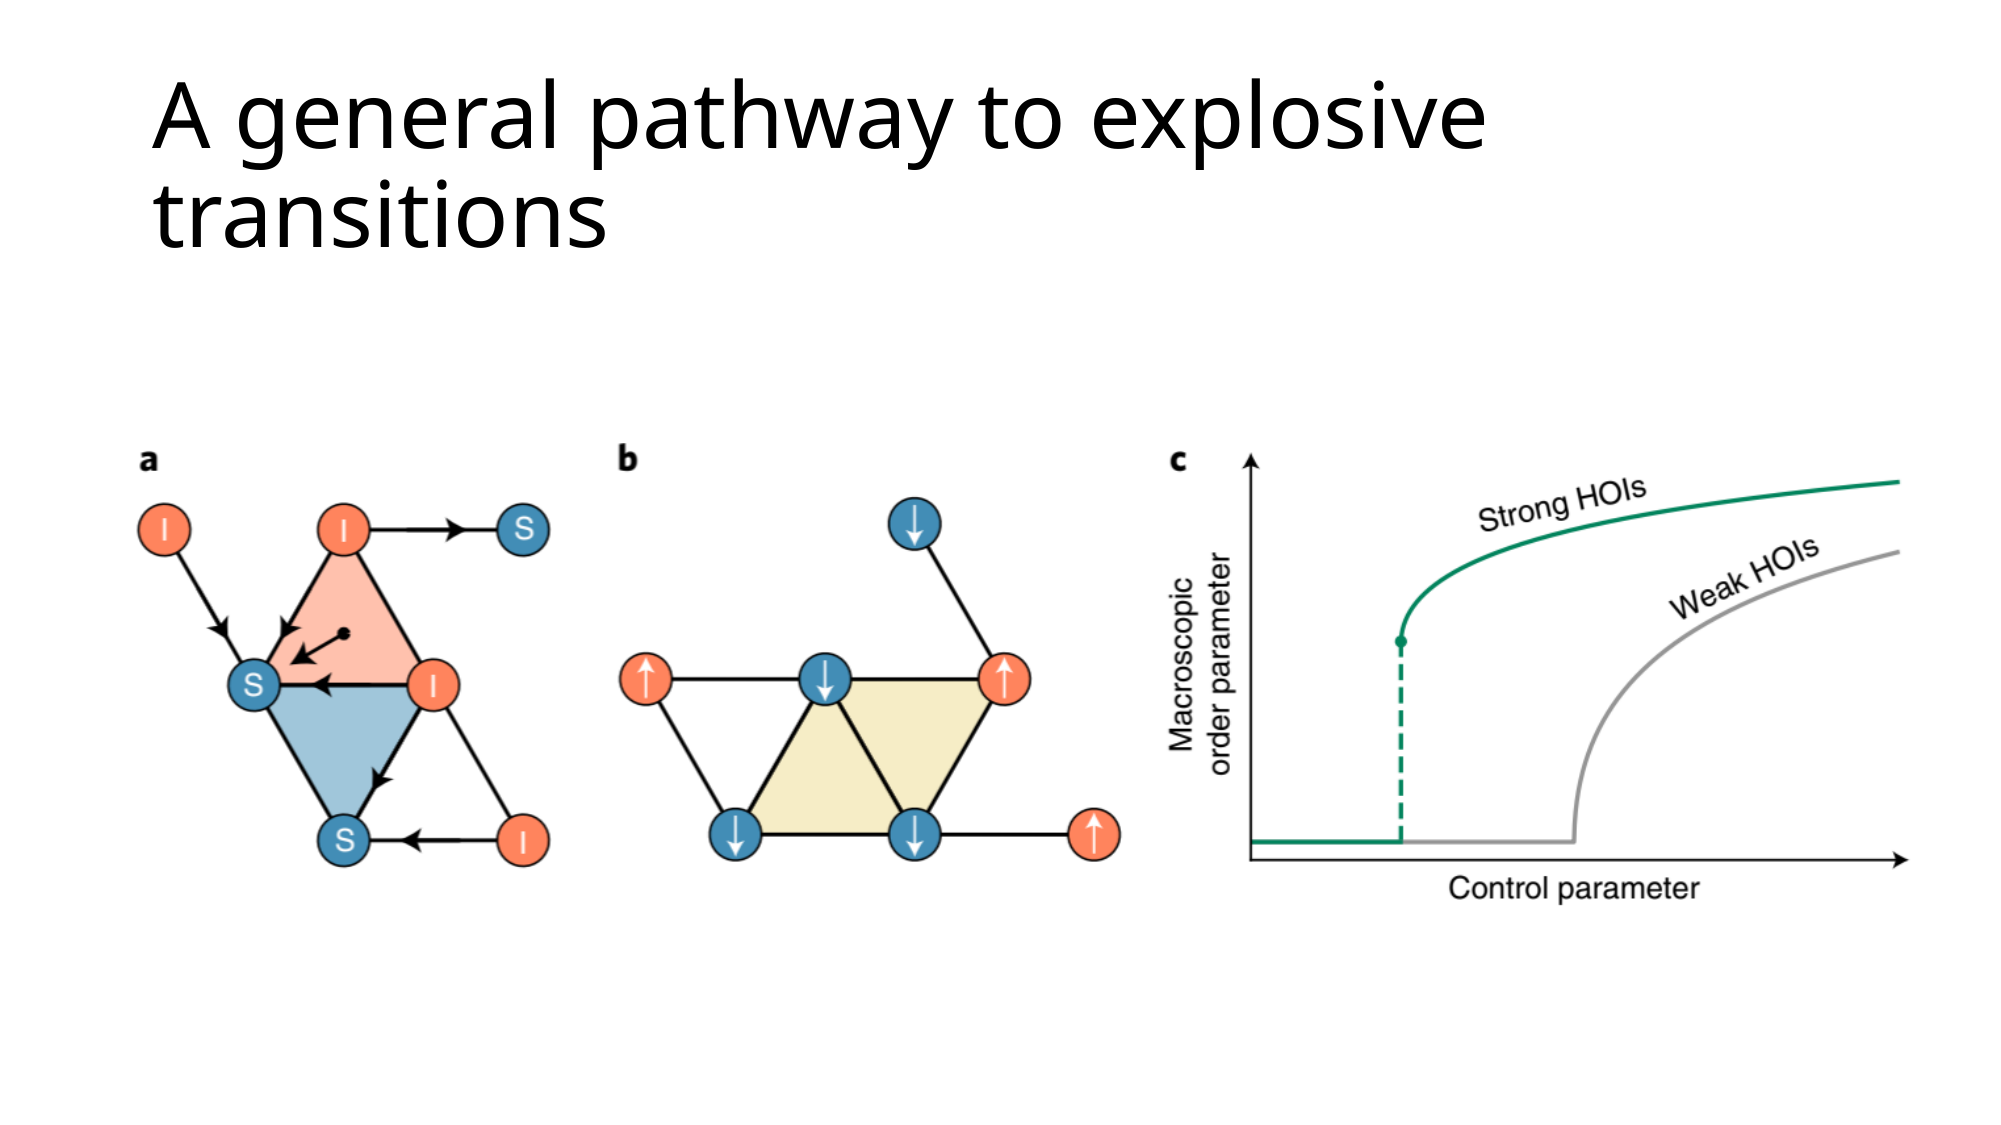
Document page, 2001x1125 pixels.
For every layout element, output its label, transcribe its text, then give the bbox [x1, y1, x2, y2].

picture [75, 367, 1925, 921]
title A general pathway to explosive transitions [137, 59, 1863, 278]
